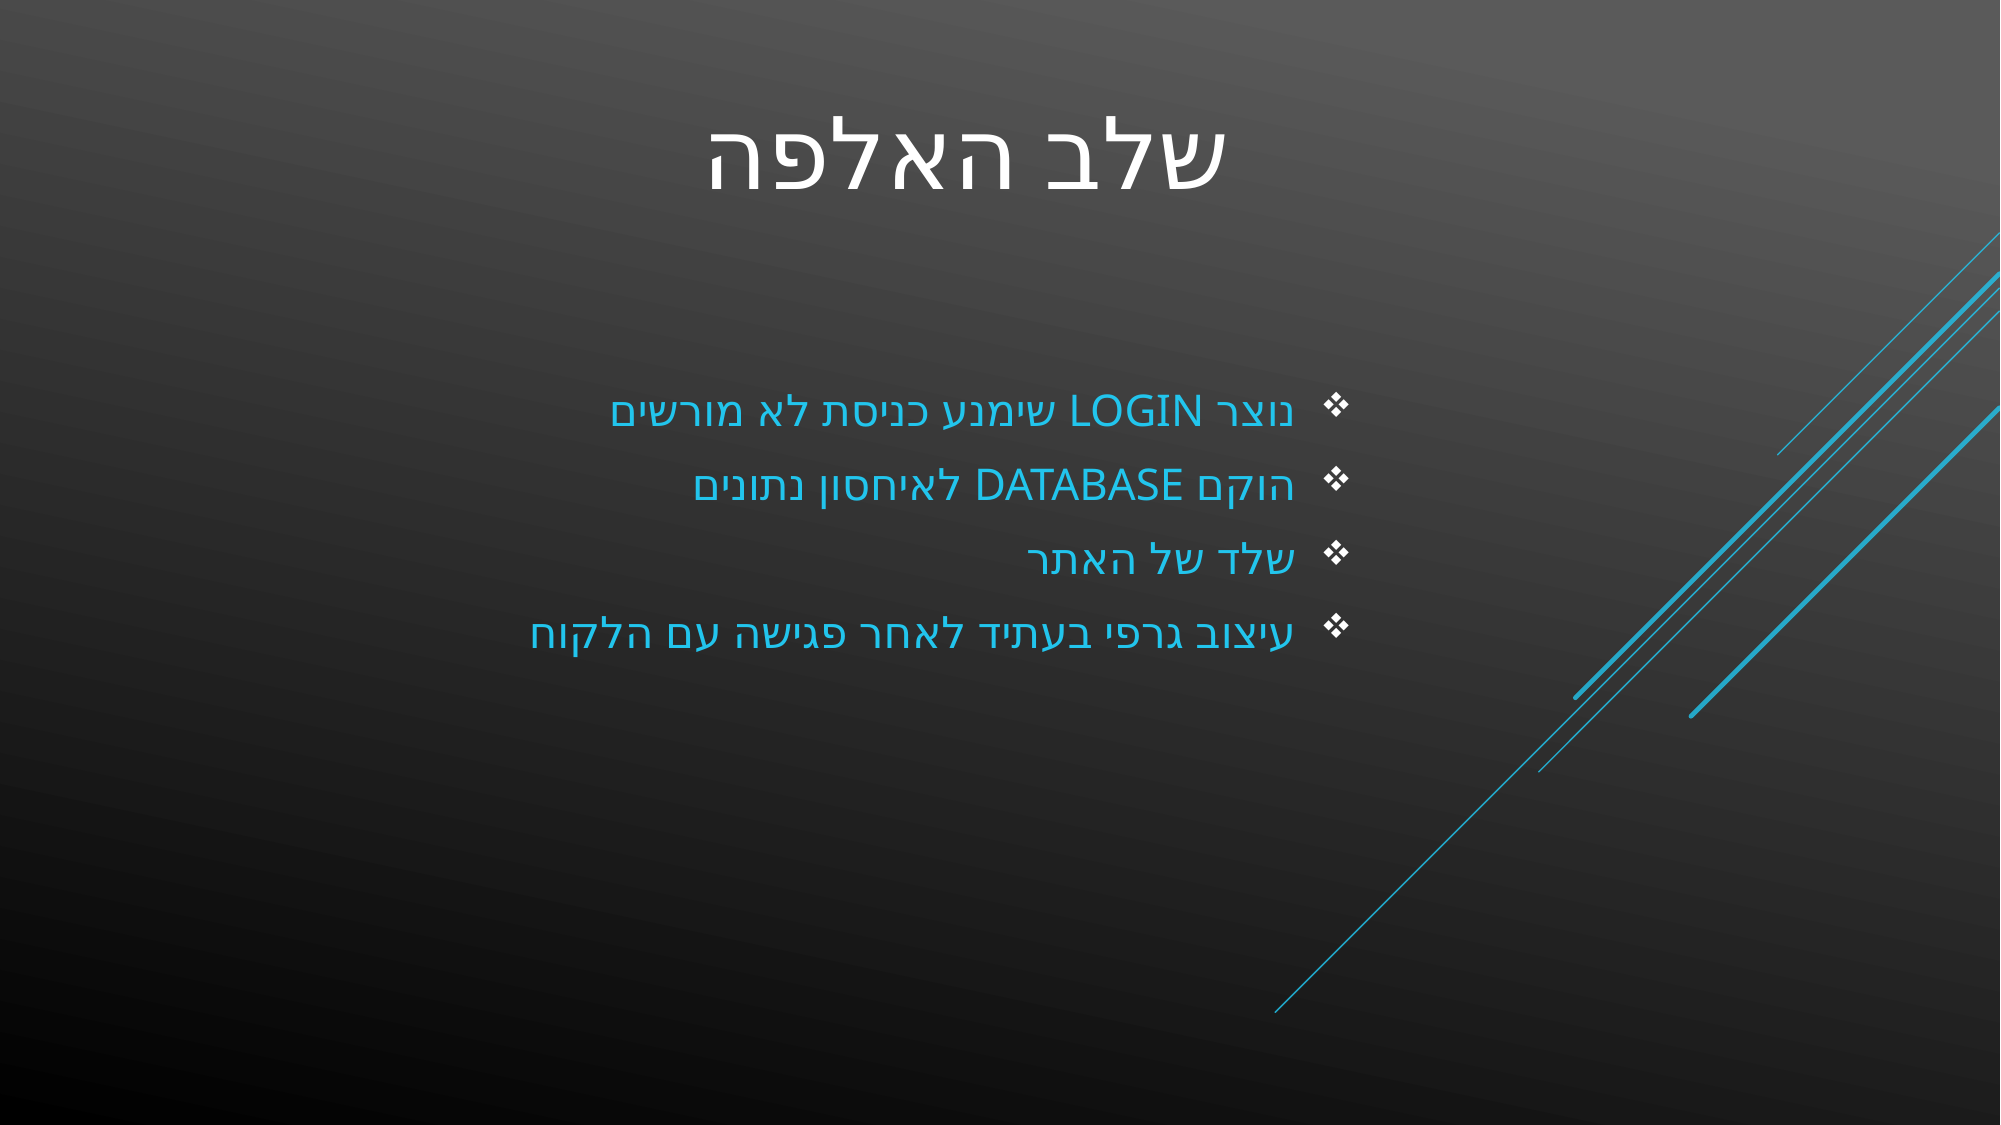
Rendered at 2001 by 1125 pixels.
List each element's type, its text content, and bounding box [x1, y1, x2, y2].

text_box [0, 0, 2000, 1125]
subtitle נוצר LOGIN שימנע כניסת לא מורשים הוקם DATABASE לאיחסון נתונים שלד של האתר עיצוב גרפי בעתיד לאחר פגישה עם הלקוח [112, 375, 1274, 950]
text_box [1274, 232, 2000, 1013]
title שלב האלפה [0, 72, 1933, 217]
